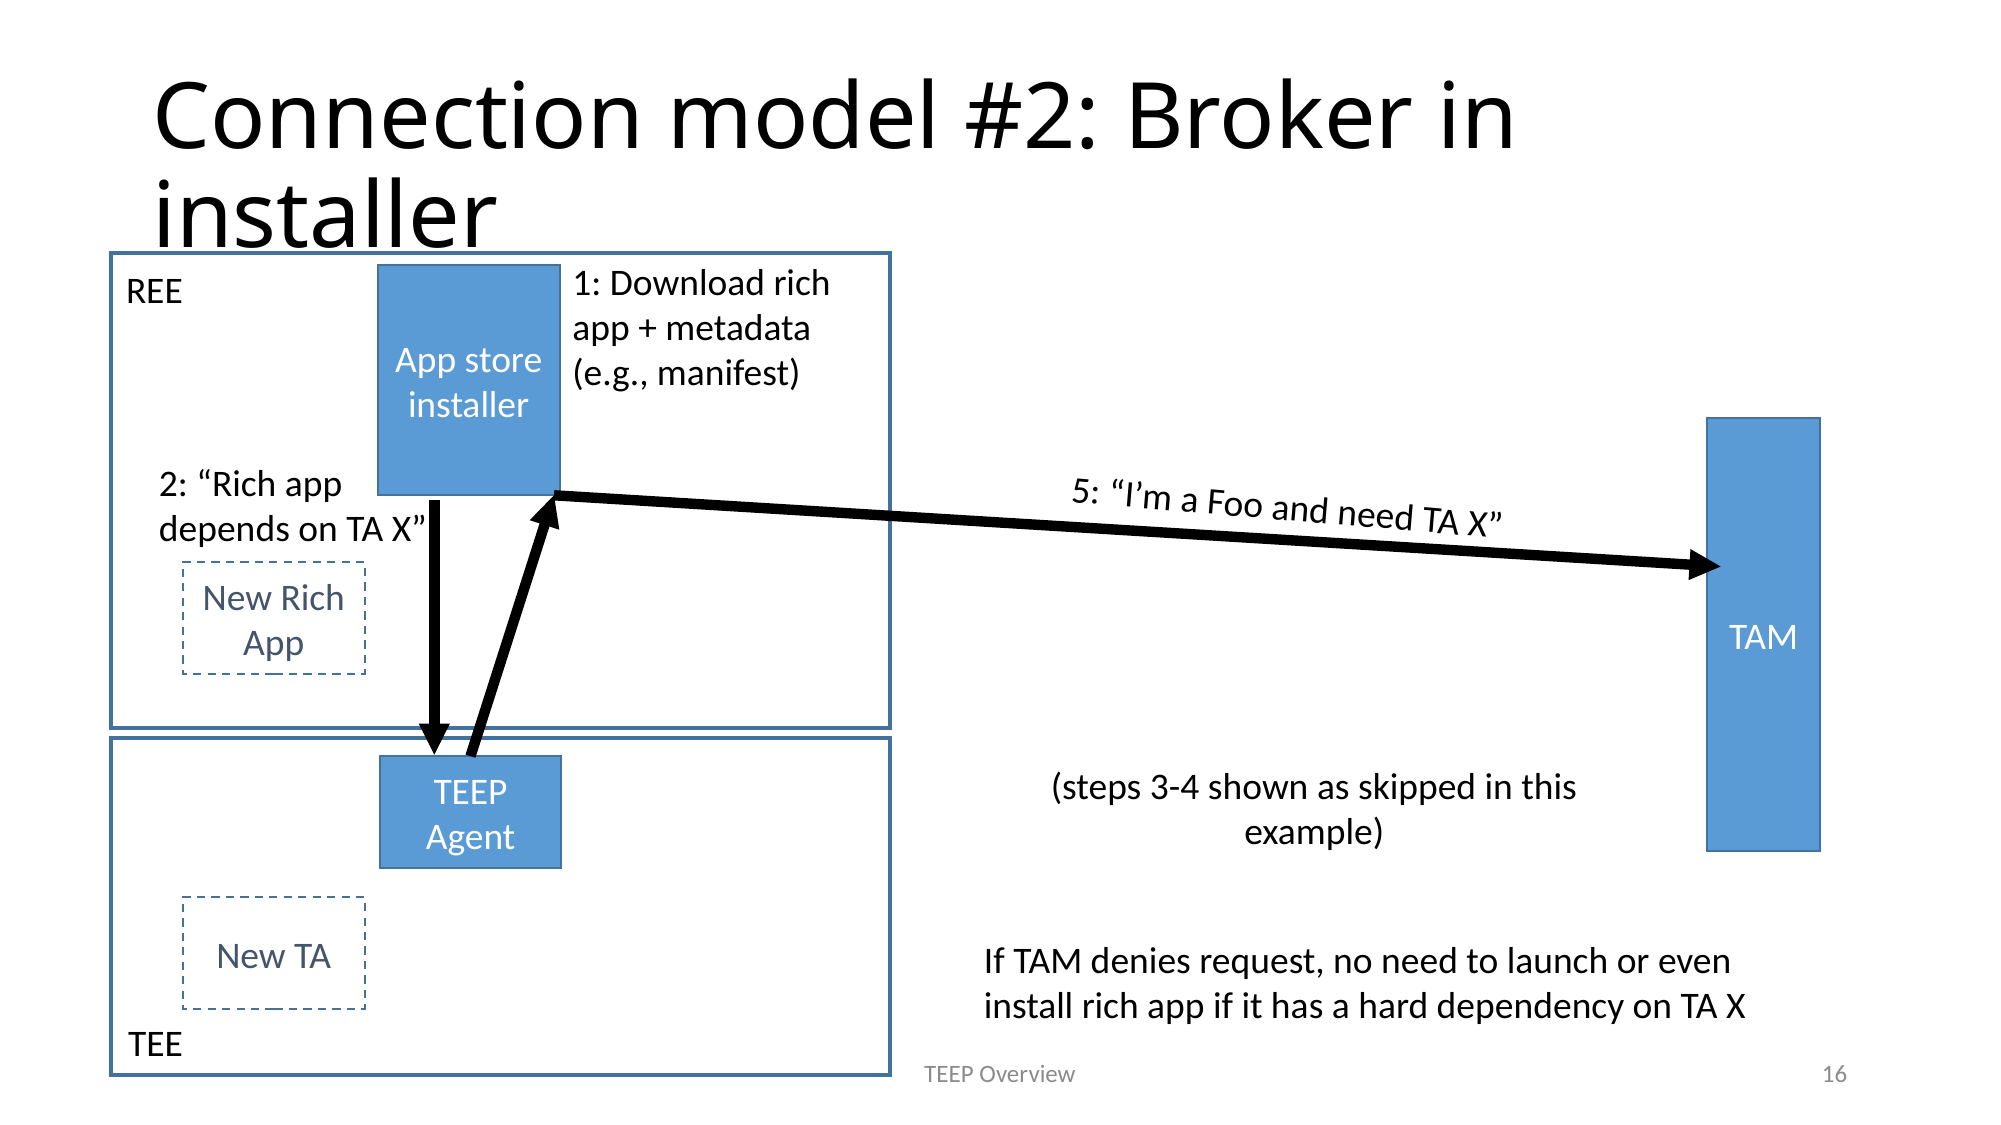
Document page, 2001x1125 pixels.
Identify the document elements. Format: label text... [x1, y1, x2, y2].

footer TEEP Overview [662, 1042, 1338, 1103]
text_box 5: “I’m a Foo and need TA X” [980, 450, 1511, 495]
text_box New Rich App [182, 561, 366, 675]
text_box 2: “Rich app depends on TA X” [144, 451, 443, 556]
text_box REE [111, 258, 198, 319]
text_box [110, 252, 891, 729]
text_box 1: Download rich app + metadata (e.g., manifest) [557, 250, 846, 401]
text_box New TA [182, 896, 366, 1010]
slide_number 16 [1412, 1042, 1863, 1103]
title Connection model #2: Broker in installer [137, 59, 1863, 278]
text_box TAM [1706, 417, 1821, 852]
text_box If TAM denies request, no need to launch or even install rich app if it has a hard dependency on TA X [969, 929, 1762, 1034]
text_box TEE [113, 1012, 198, 1072]
text_box [110, 737, 891, 1076]
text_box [554, 495, 1721, 567]
text_box (steps 3-4 shown as skipped in this example) [964, 754, 1665, 860]
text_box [470, 495, 554, 756]
